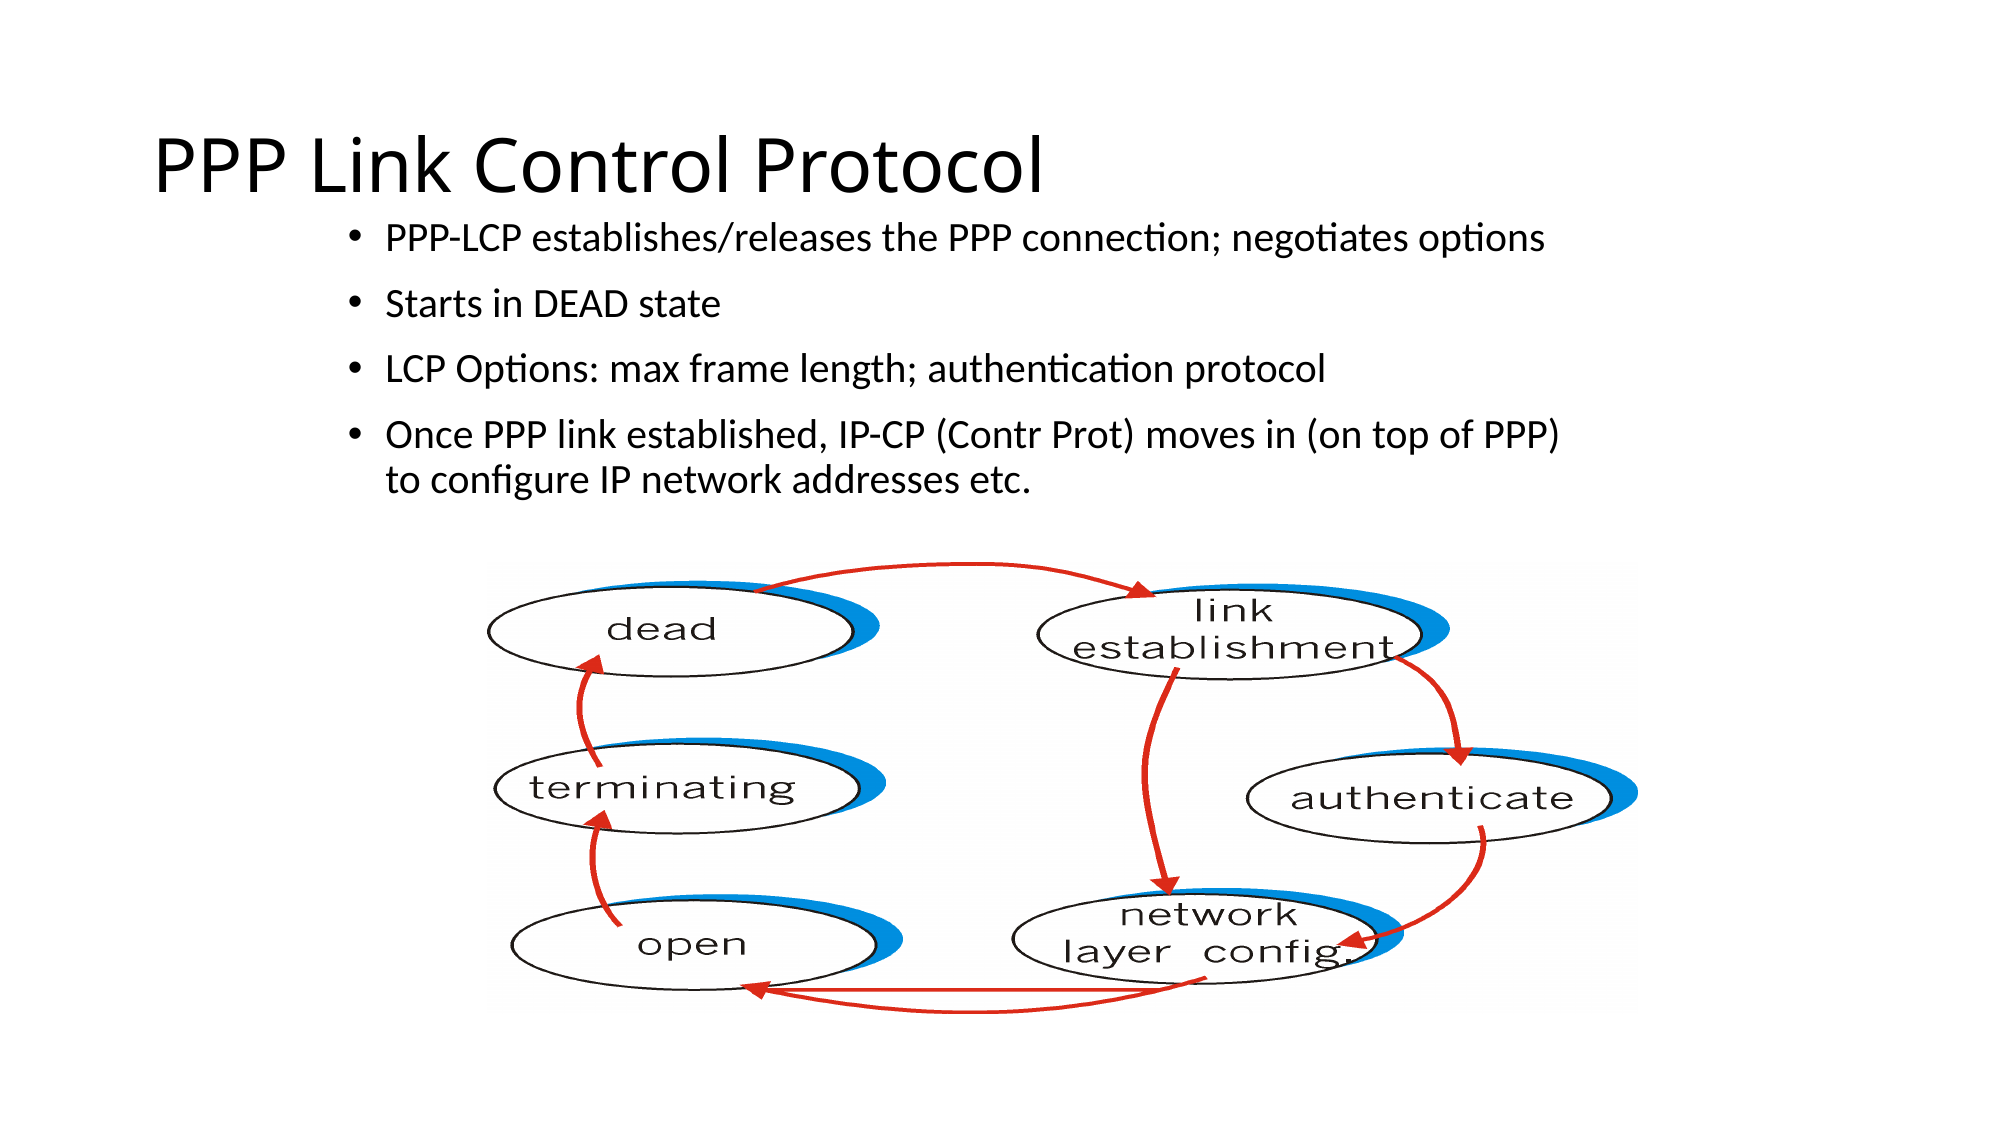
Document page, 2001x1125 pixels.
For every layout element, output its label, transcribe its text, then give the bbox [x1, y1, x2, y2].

picture [487, 562, 1638, 1014]
title PPP Link Control Protocol [137, 59, 1863, 278]
list PPP-LCP establishes/releases the PPP connection; negotiates options Starts in DEAD state LCP Options: max frame length; authentication protocol Once PPP link established, IP-CP (Contr Prot) moves in (on top of PPP) to configure IP network addresses etc. [332, 207, 1608, 971]
